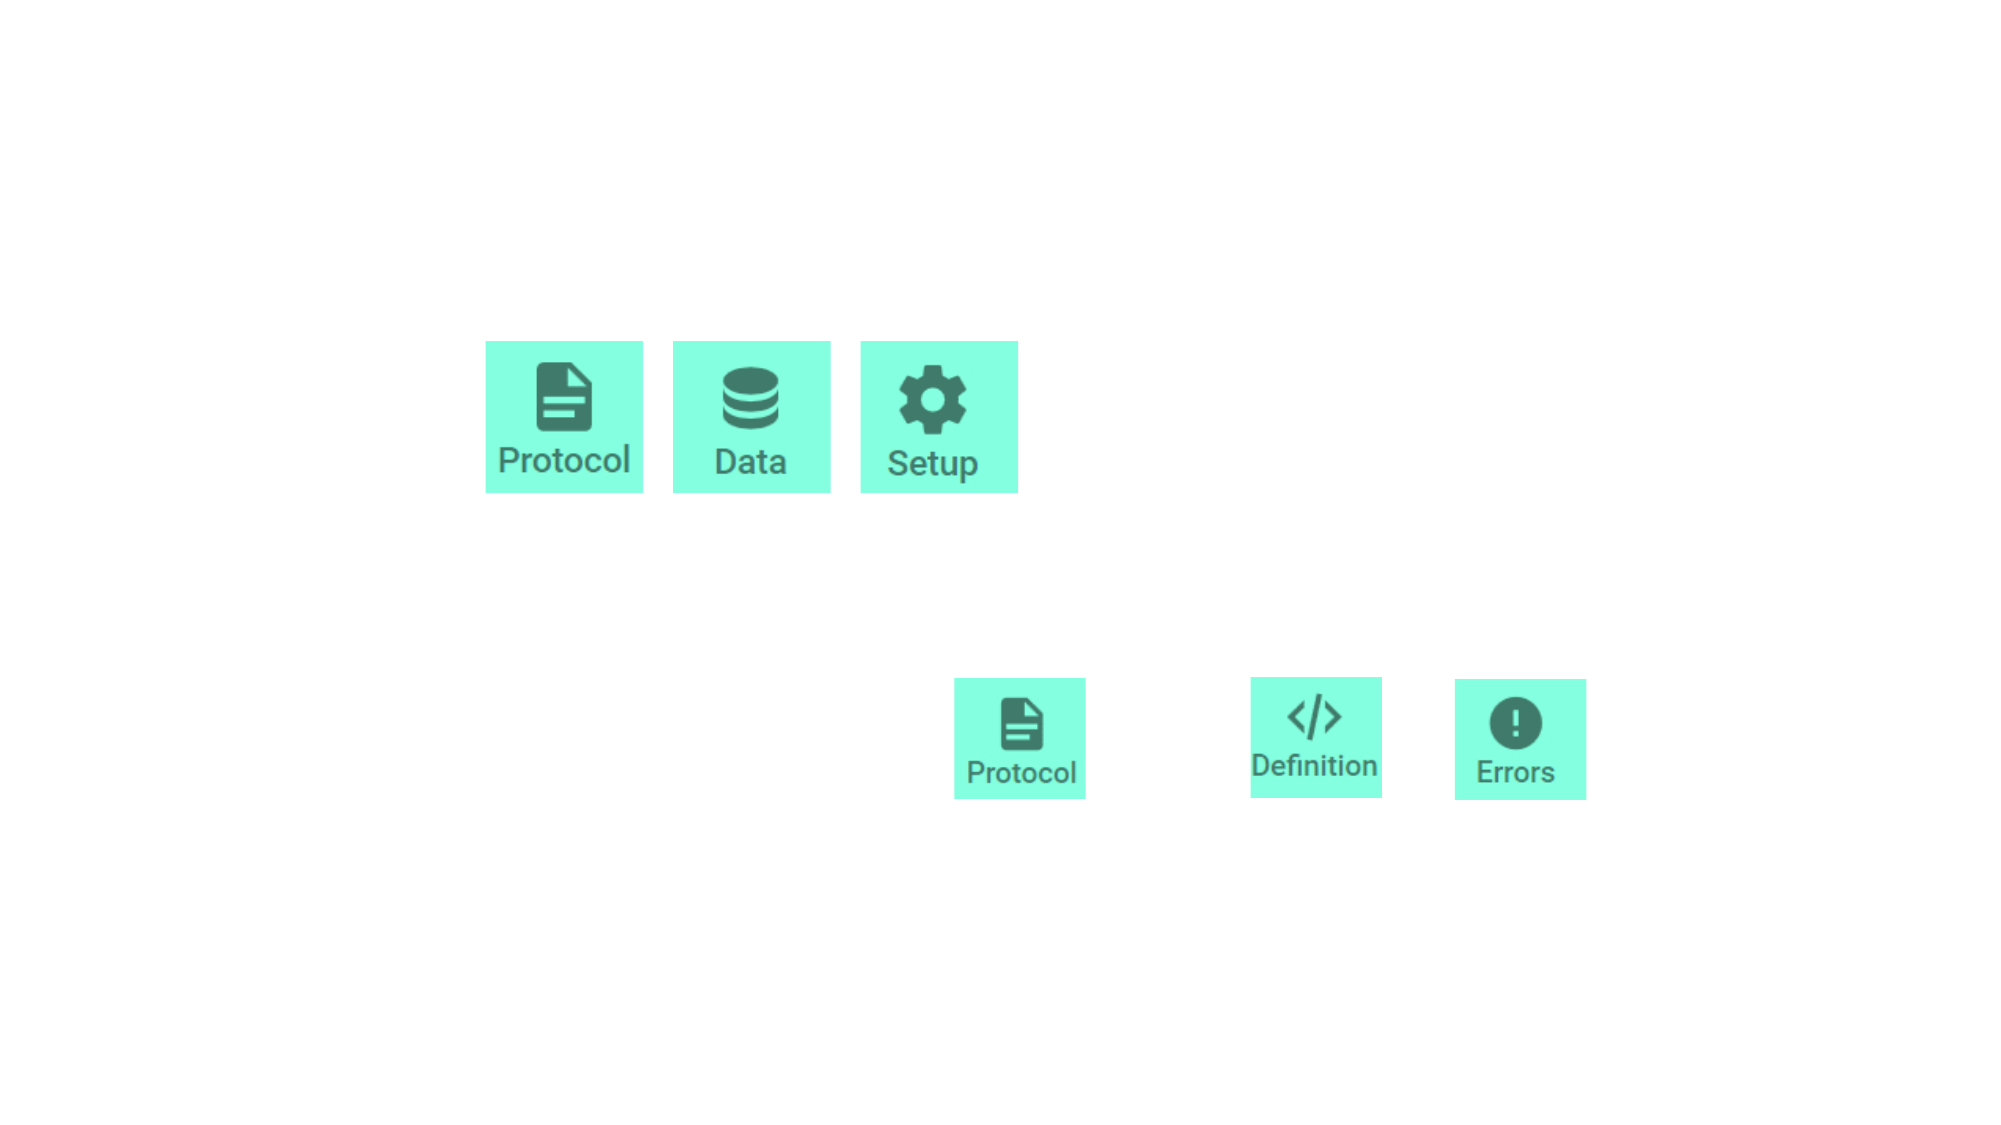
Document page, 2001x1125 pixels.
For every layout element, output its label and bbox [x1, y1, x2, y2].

picture [1454, 679, 1587, 800]
picture [860, 340, 1019, 493]
picture [672, 340, 832, 493]
picture [485, 340, 644, 493]
picture [953, 678, 1087, 800]
picture [1250, 677, 1383, 799]
